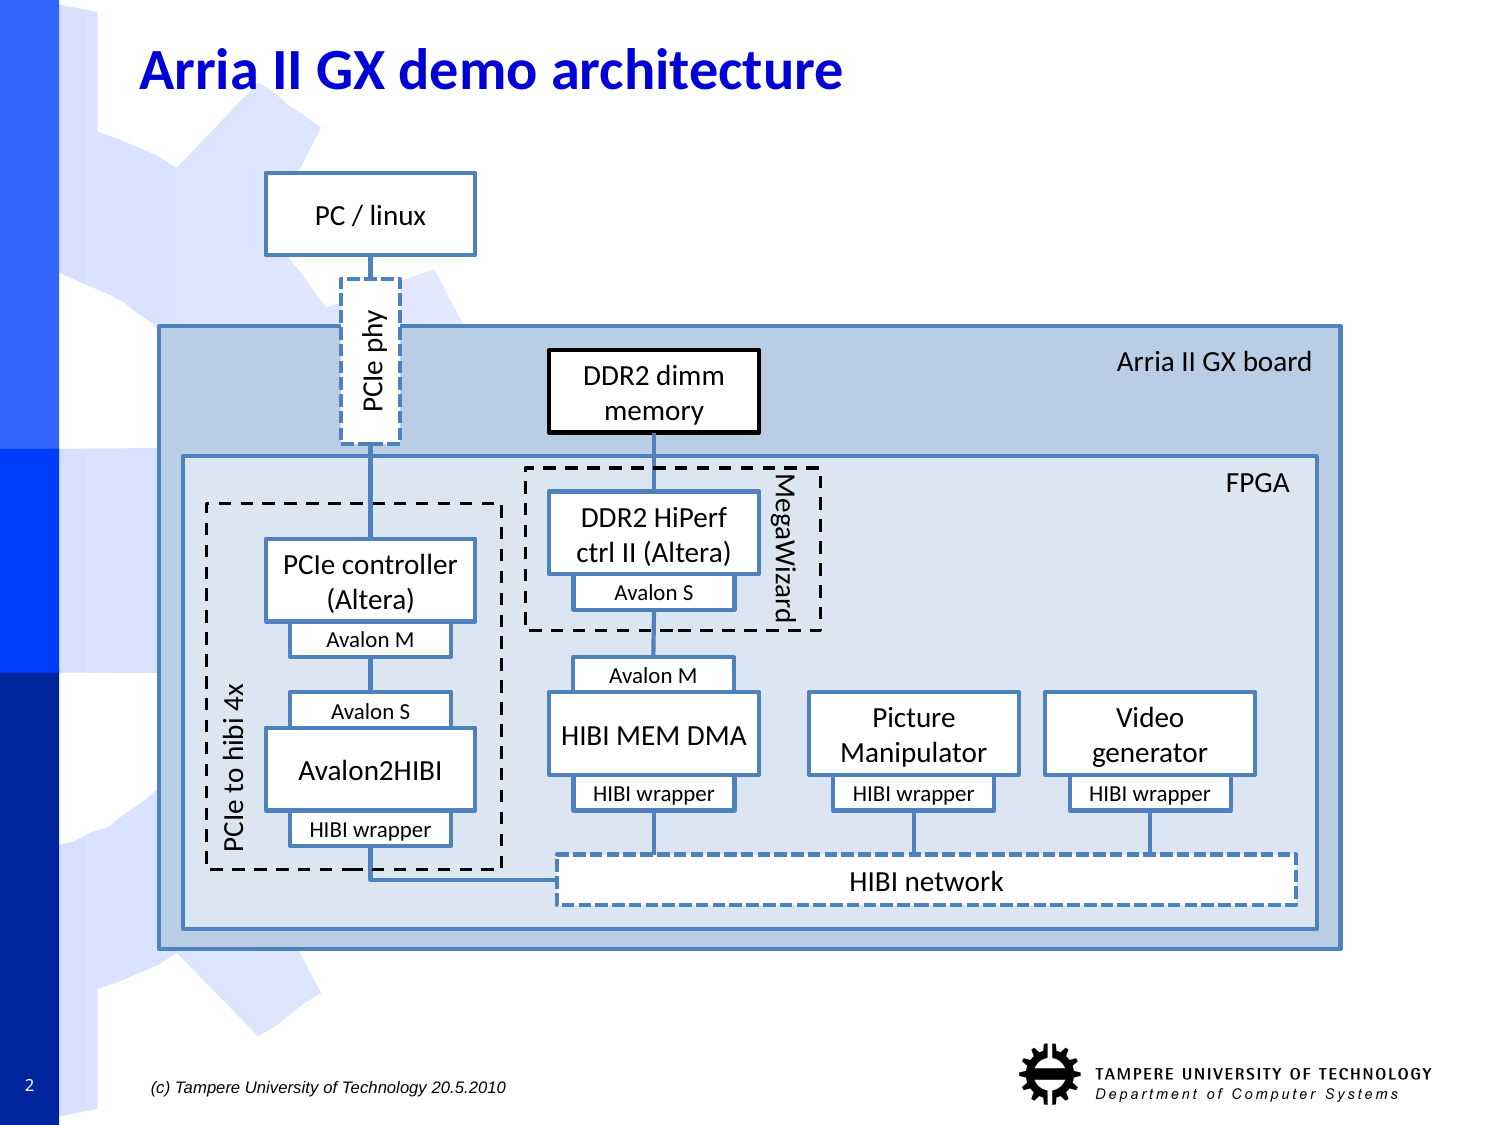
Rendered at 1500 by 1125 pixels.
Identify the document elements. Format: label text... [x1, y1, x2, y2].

text_box HIBI network [555, 852, 1298, 907]
slide_number 2 [0, 1066, 60, 1107]
text_box [525, 468, 649, 631]
text_box HIBI wrapper [1068, 777, 1233, 813]
footer (c) Tampere University of Technology 20.5.2010 [135, 1066, 1436, 1107]
text_box [157, 324, 1343, 951]
text_box [181, 454, 1319, 931]
text_box [374, 503, 502, 844]
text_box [265, 538, 476, 658]
text_box [657, 468, 821, 631]
text_box Arria II GX board [1102, 334, 1328, 385]
text_box HIBI MEM DMA [547, 690, 761, 777]
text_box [370, 845, 558, 880]
title Arria II GX demo architecture [123, 18, 881, 114]
text_box DDR2 dimm memory [547, 348, 761, 435]
text_box [206, 503, 366, 870]
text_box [265, 692, 476, 847]
text_box Picture Manipulator [807, 690, 1021, 777]
text_box HIBI wrapper [831, 777, 996, 813]
text_box Avalon M [571, 655, 736, 690]
text_box Video generator [1043, 690, 1257, 777]
text_box FPGA [1211, 456, 1305, 506]
text_box DDR2 HiPerf ctrl II (Altera) [547, 489, 761, 576]
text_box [265, 172, 476, 445]
text_box Avalon S [571, 576, 737, 612]
picture [1019, 1043, 1432, 1066]
text_box HIBI wrapper [571, 777, 737, 813]
